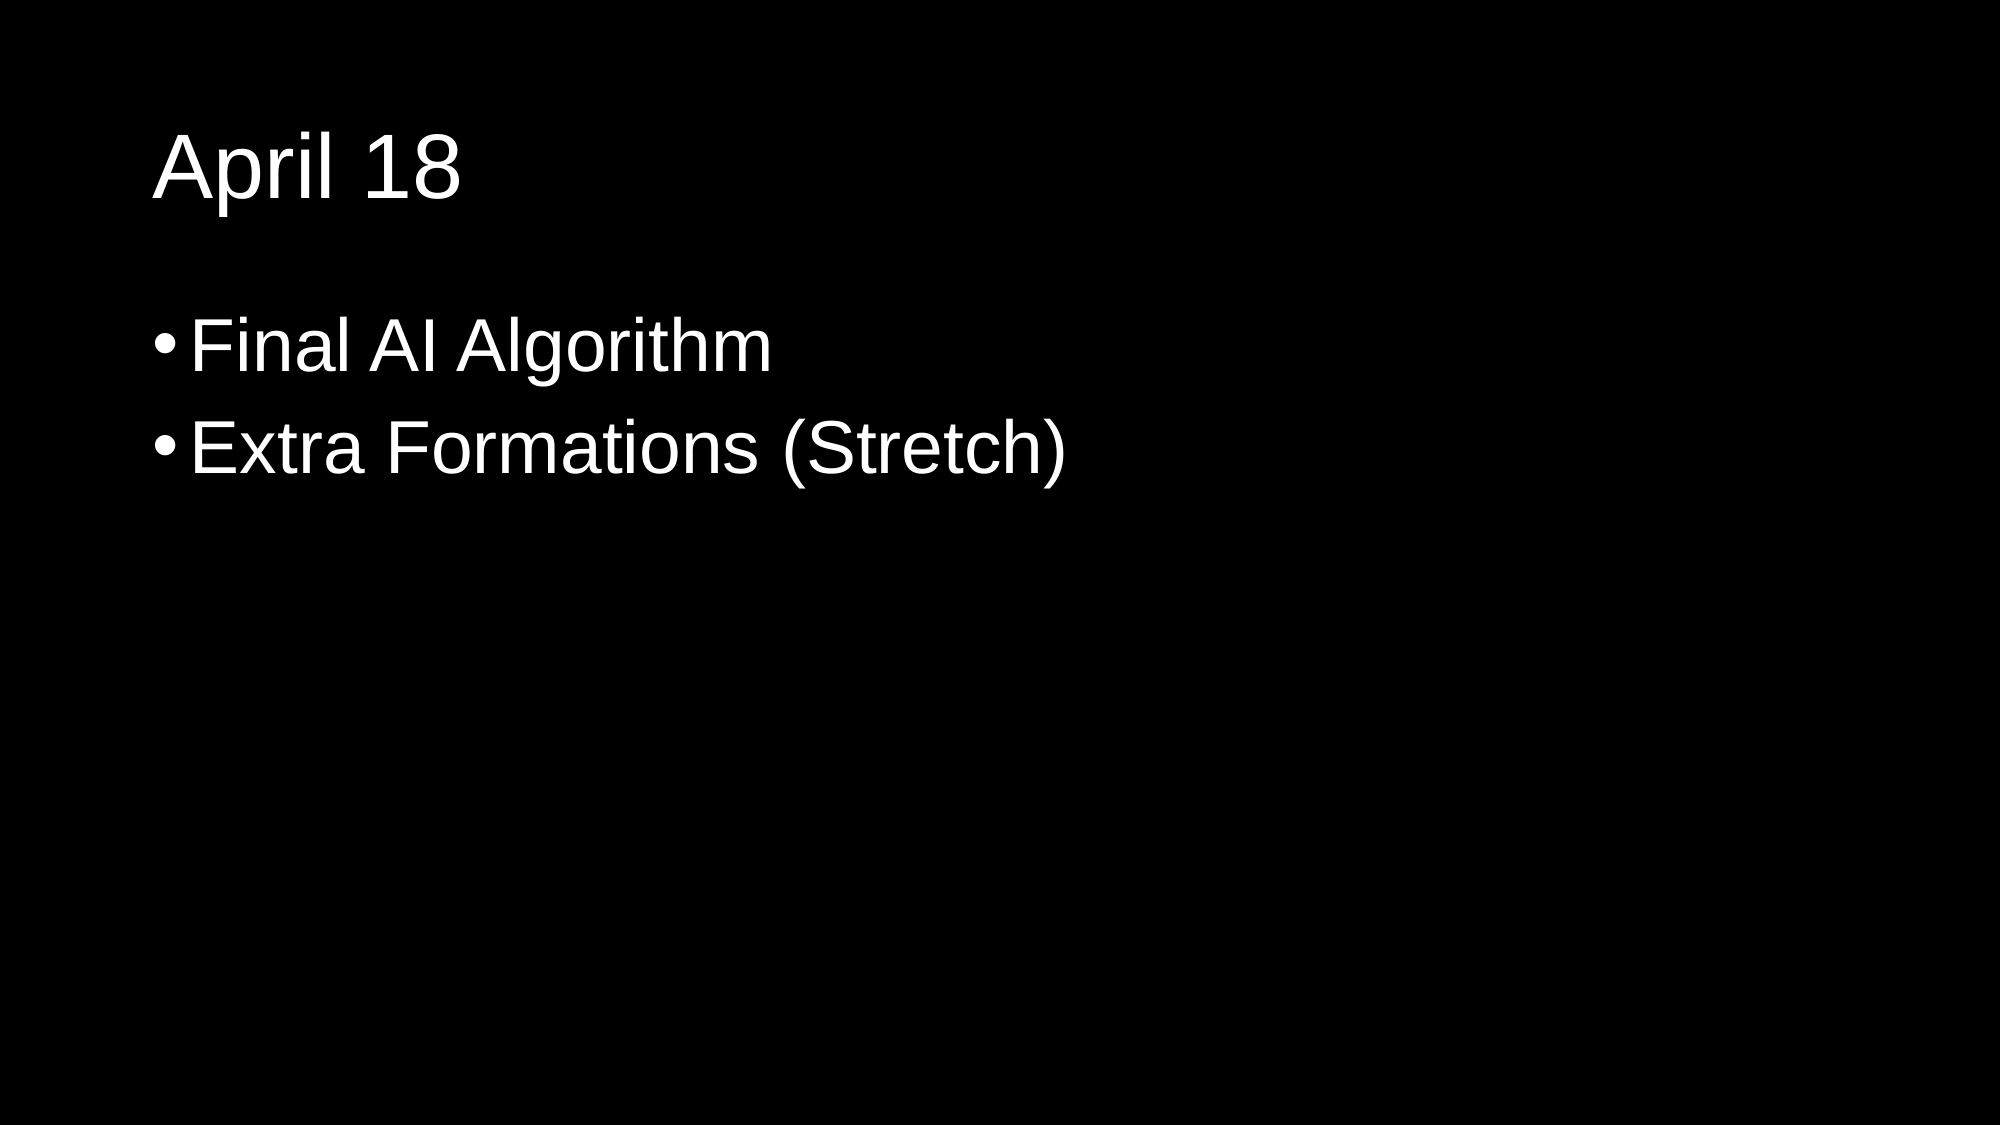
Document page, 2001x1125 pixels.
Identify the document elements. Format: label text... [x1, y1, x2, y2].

title April 18 [137, 59, 1863, 278]
list Final AI Algorithm Extra Formations (Stretch) [137, 299, 1863, 1014]
